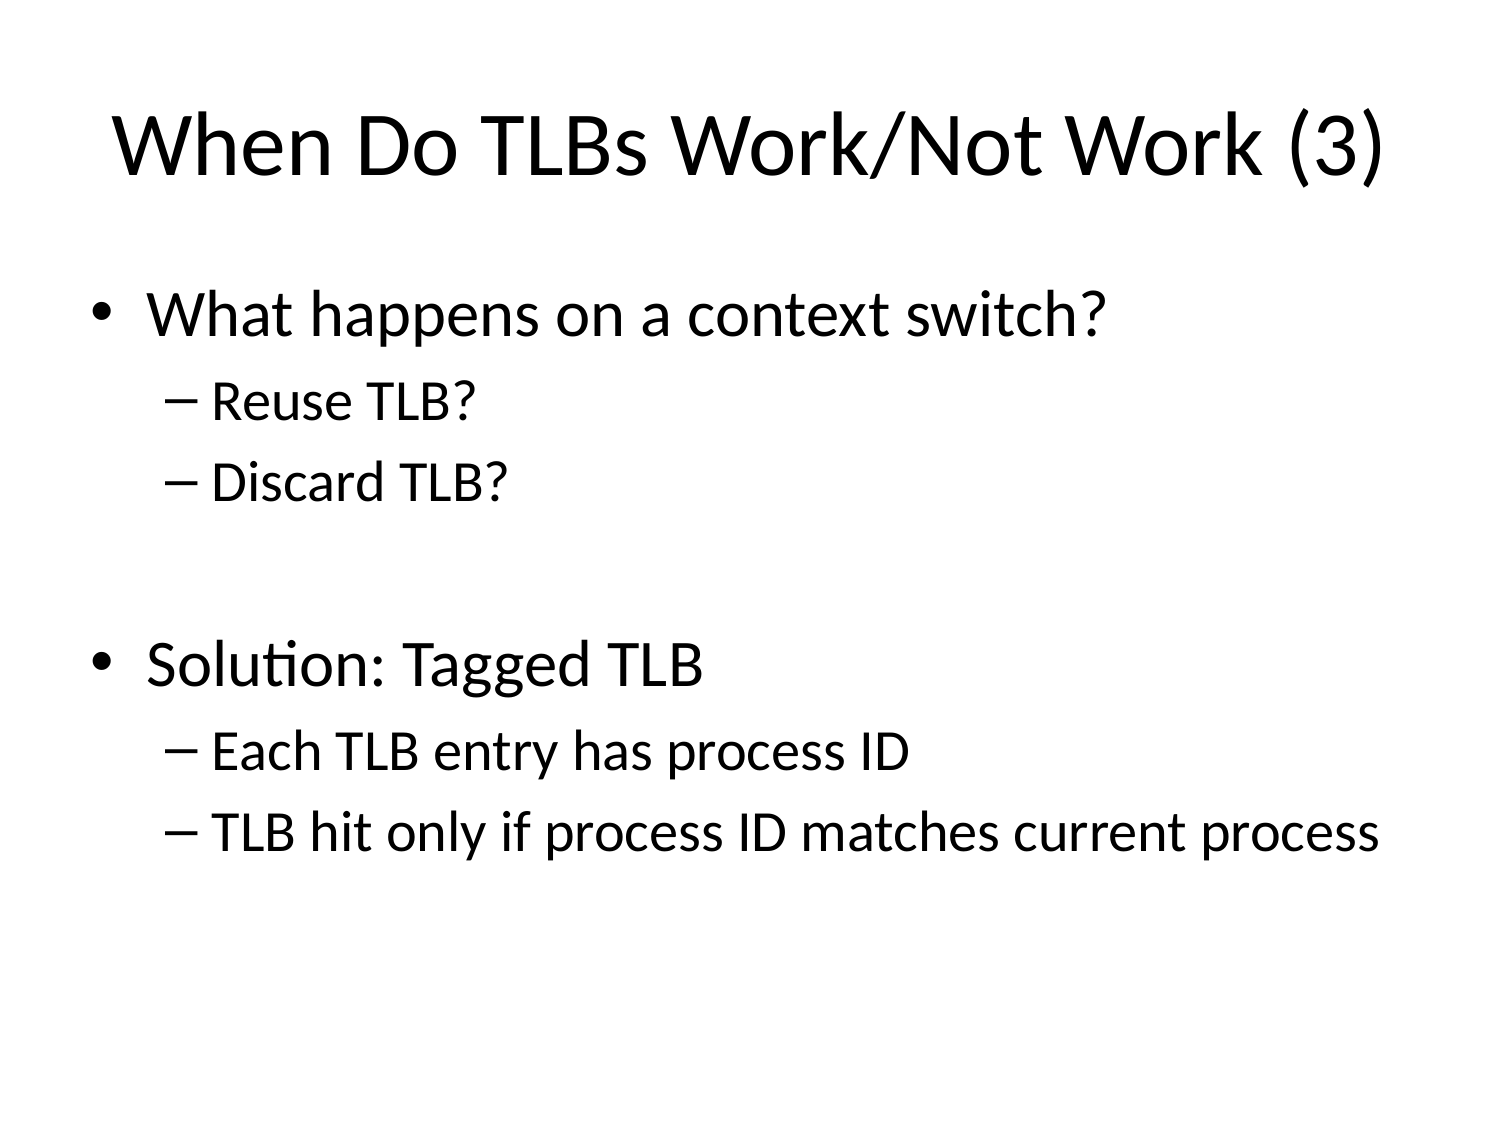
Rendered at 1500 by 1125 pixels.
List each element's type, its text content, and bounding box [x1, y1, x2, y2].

list What happens on a context switch? Reuse TLB? Discard TLB? Solution: Tagged TLB Each TLB entry has process ID TLB hit only if process ID matches current process [75, 262, 1425, 1005]
title When Do TLBs Work/Not Work (3) [75, 45, 1425, 233]
